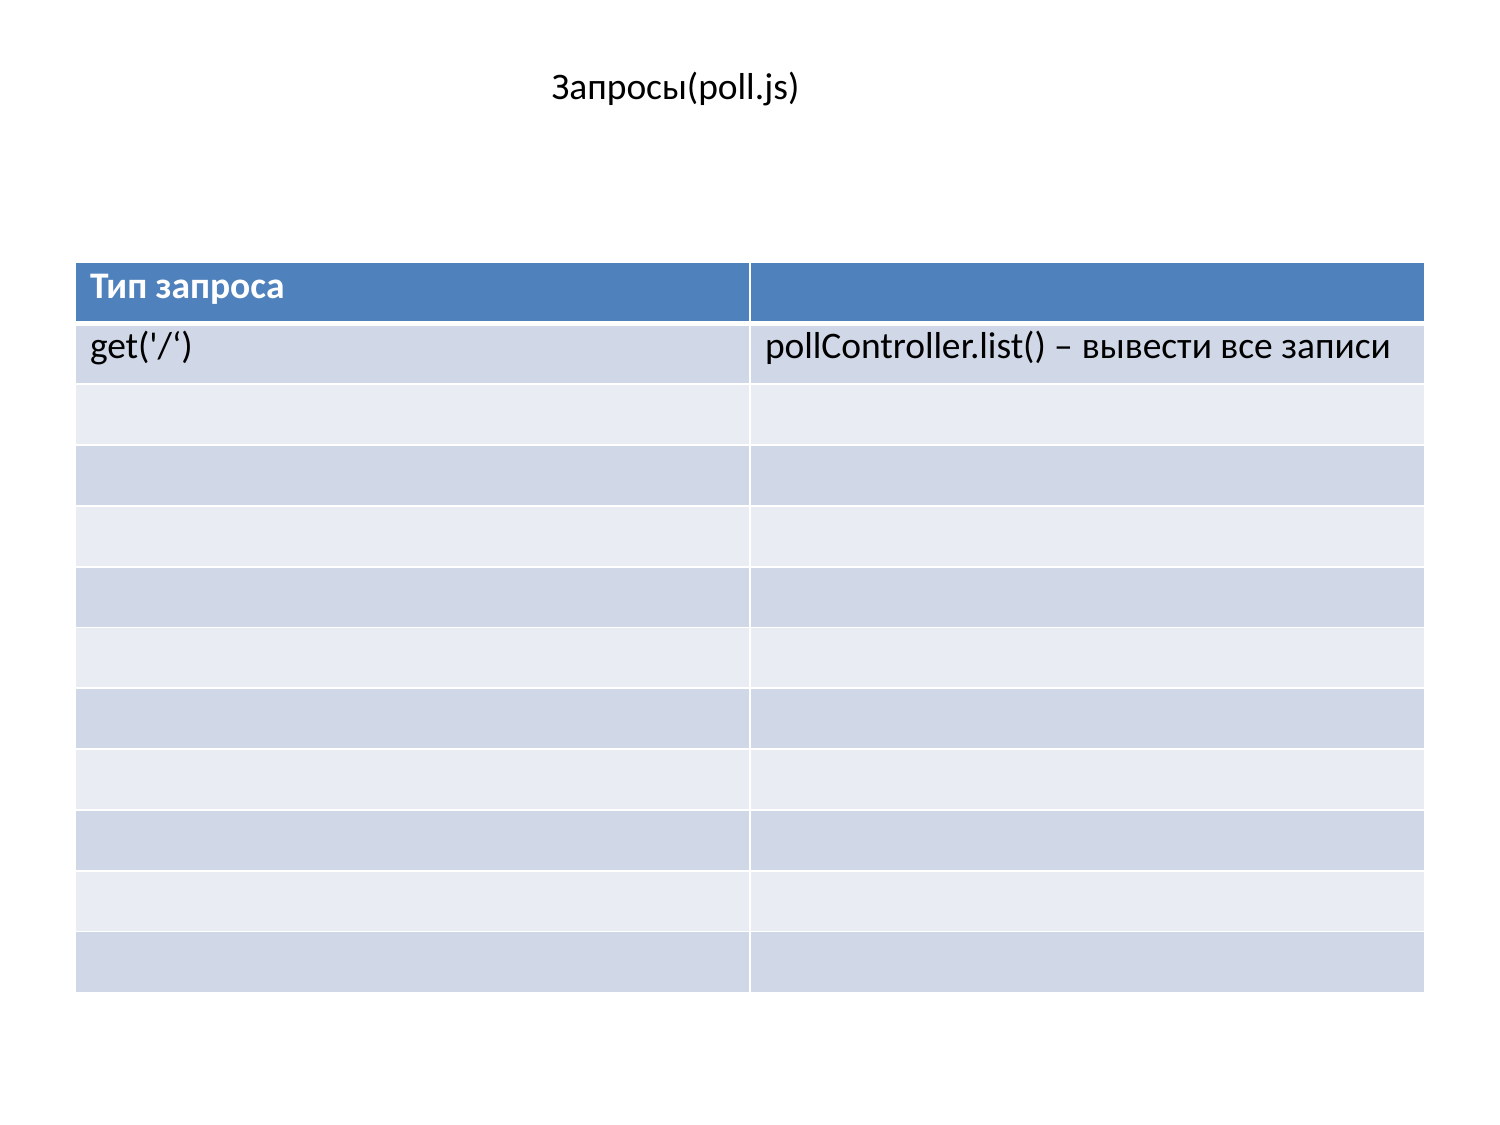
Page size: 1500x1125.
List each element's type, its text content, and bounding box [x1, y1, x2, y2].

table_cell [76, 507, 749, 566]
table_cell [751, 385, 1424, 444]
table_cell pollController.list() – вывести все записи [751, 326, 1424, 383]
table_cell [751, 507, 1424, 566]
table_cell [76, 932, 749, 992]
table_cell [751, 872, 1424, 931]
text_box Запросы(poll.js) [378, 54, 1129, 160]
table_cell [751, 932, 1424, 992]
table_header Тип запроса [76, 263, 749, 321]
table_header [751, 263, 1424, 321]
table_cell [76, 628, 749, 687]
table_cell [751, 628, 1424, 687]
table_cell [751, 750, 1424, 809]
table_cell [76, 689, 749, 748]
table_cell get('/‘) [76, 326, 749, 383]
table_cell [751, 811, 1424, 870]
table_cell [751, 568, 1424, 627]
table_cell [76, 811, 749, 870]
table_cell [76, 385, 749, 444]
table_cell [76, 568, 749, 627]
table_cell [751, 446, 1424, 505]
table_cell [76, 872, 749, 931]
table_cell [751, 689, 1424, 748]
table_cell [76, 446, 749, 505]
table_cell [76, 750, 749, 809]
